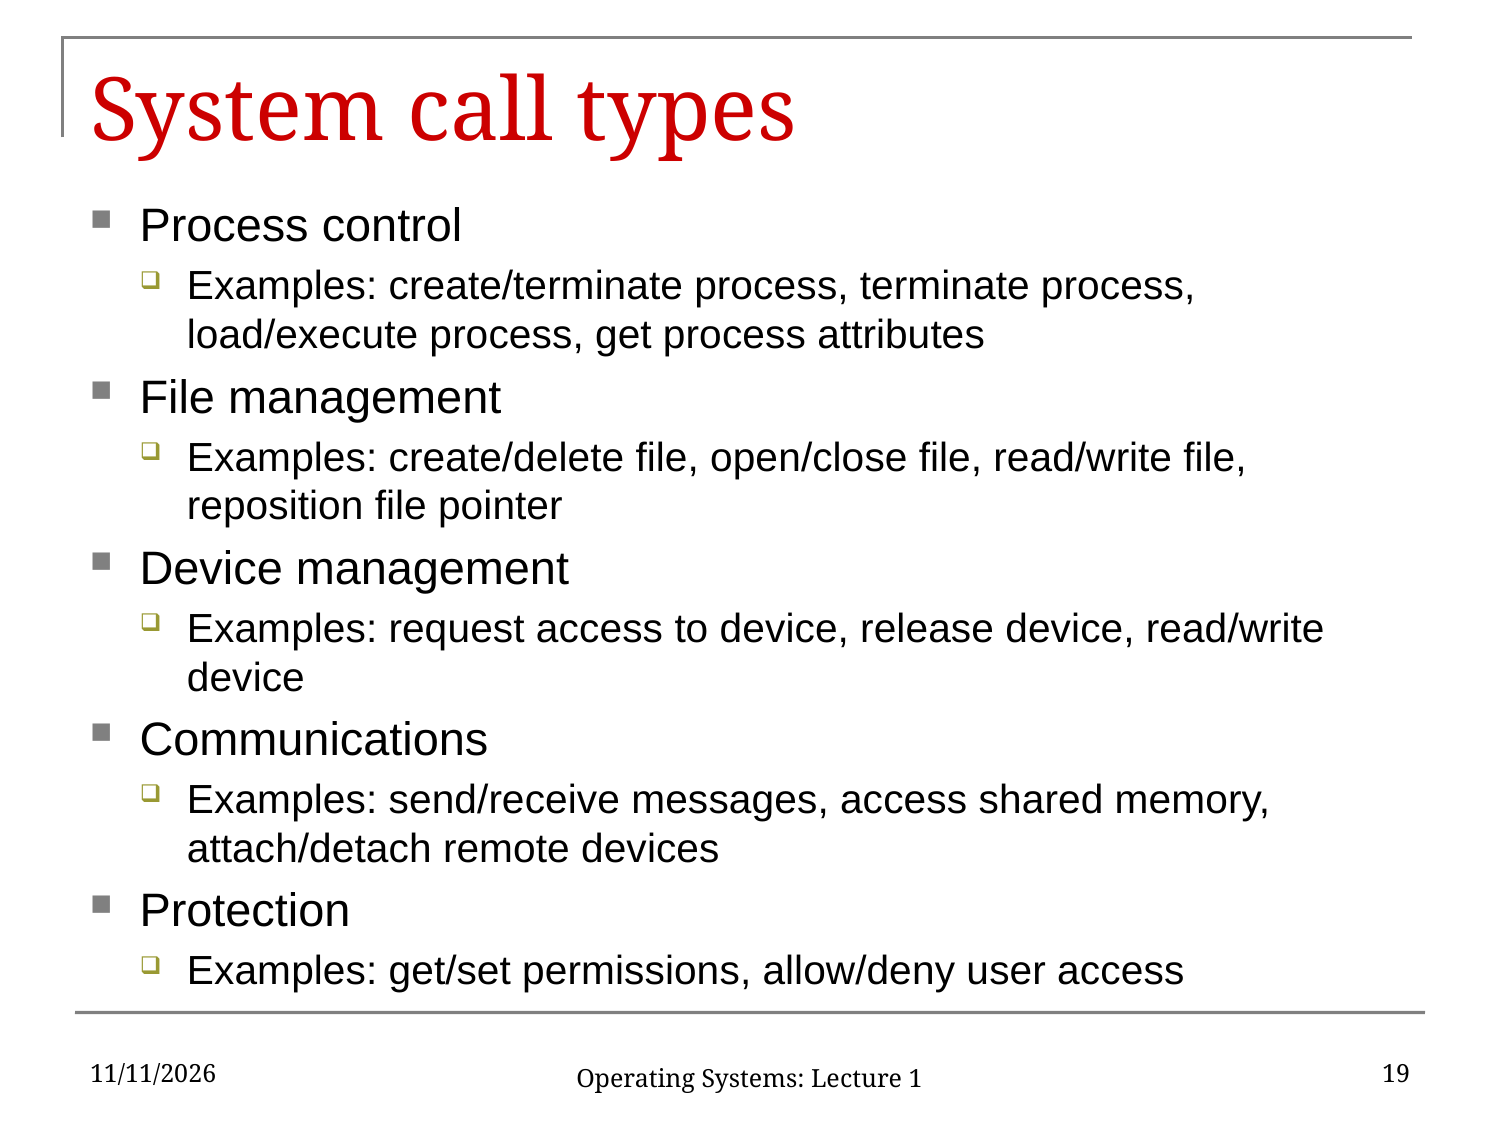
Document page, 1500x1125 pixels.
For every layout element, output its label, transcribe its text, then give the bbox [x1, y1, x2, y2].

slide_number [74, 1023, 426, 1100]
footer Operating Systems: Lecture 1 [512, 1024, 988, 1101]
title System call types [75, 45, 1425, 163]
slide_number 19 [1074, 1023, 1426, 1100]
list Process control Examples: create/terminate process, terminate process, load/execute process, get process attributes File management Examples: create/delete file, open/close file, read/write file, reposition file pointer Device management Examples: request access to device, release device, read/write device Communications Examples: send/receive messages, access shared memory, attach/detach remote devices Protection Examples: get/set permissions, allow/deny user access [75, 187, 1425, 1006]
